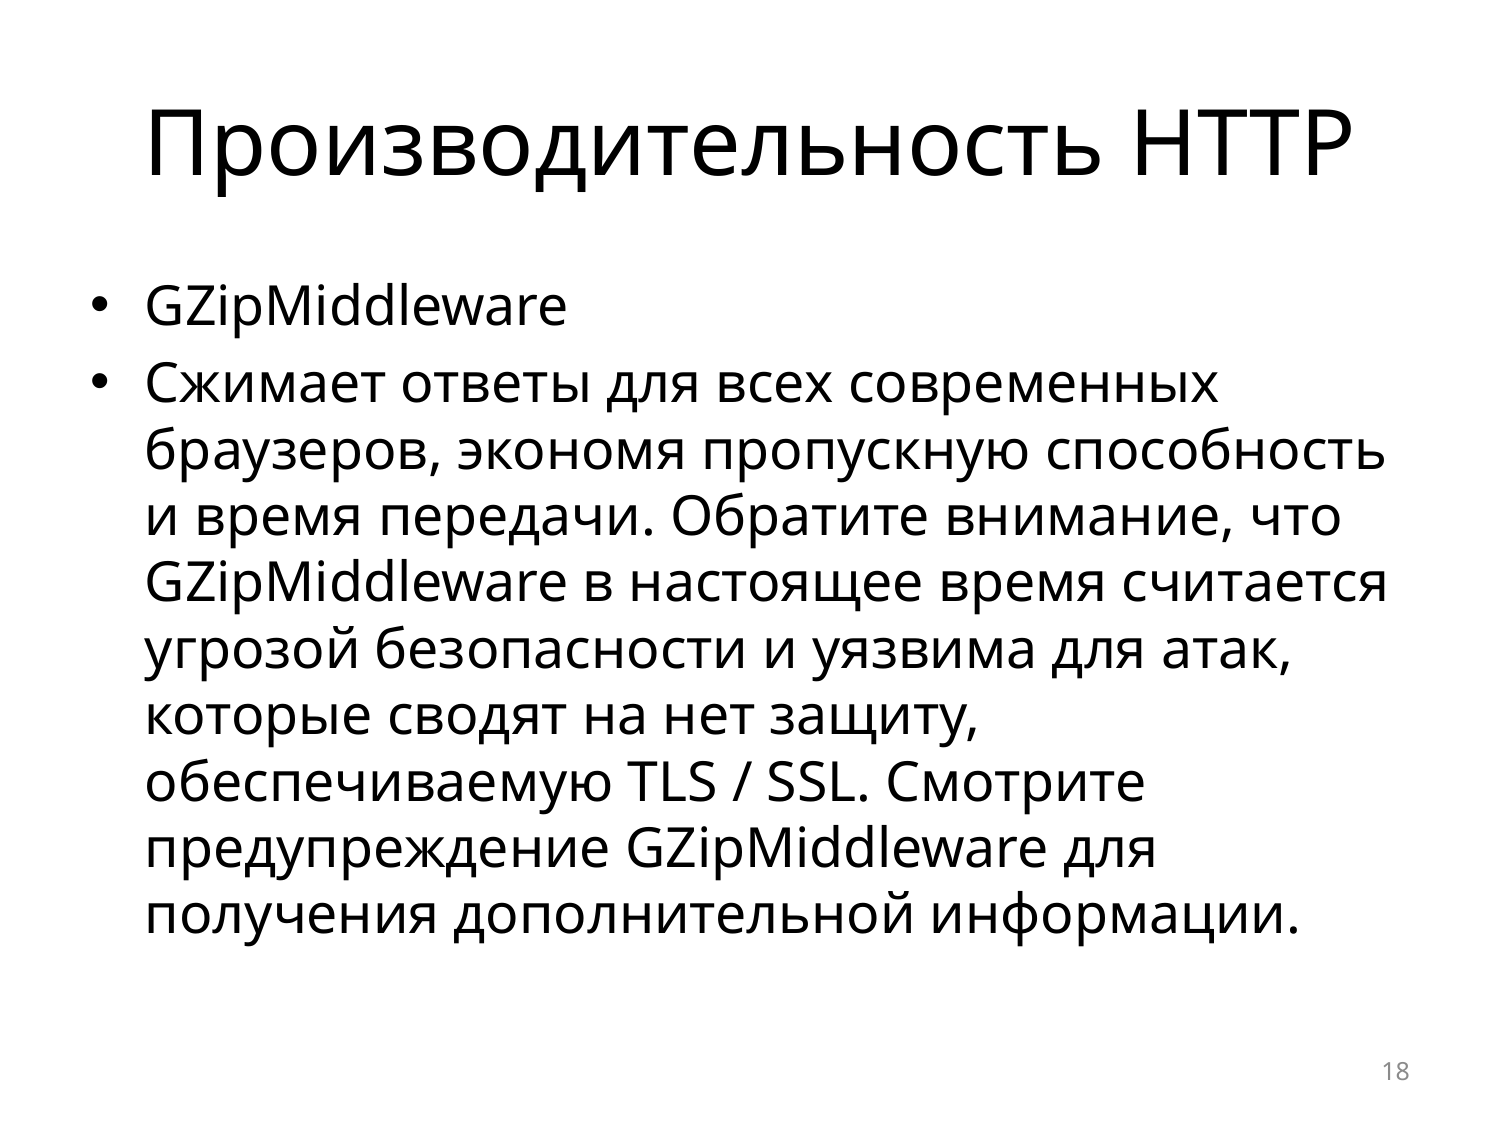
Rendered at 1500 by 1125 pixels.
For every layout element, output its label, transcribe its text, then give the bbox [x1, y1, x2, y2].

title Производительность HTTP [75, 45, 1425, 233]
slide_number 18 [1074, 1042, 1425, 1103]
list GZipMiddleware Сжимает ответы для всех современных браузеров, экономя пропускную способность и время передачи. Обратите внимание, что GZipMiddleware в настоящее время считается угрозой безопасности и уязвима для атак, которые сводят на нет защиту, обеспечиваемую TLS / SSL. Смотрите предупреждение GZipMiddleware для получения дополнительной информации. [75, 262, 1425, 1005]
